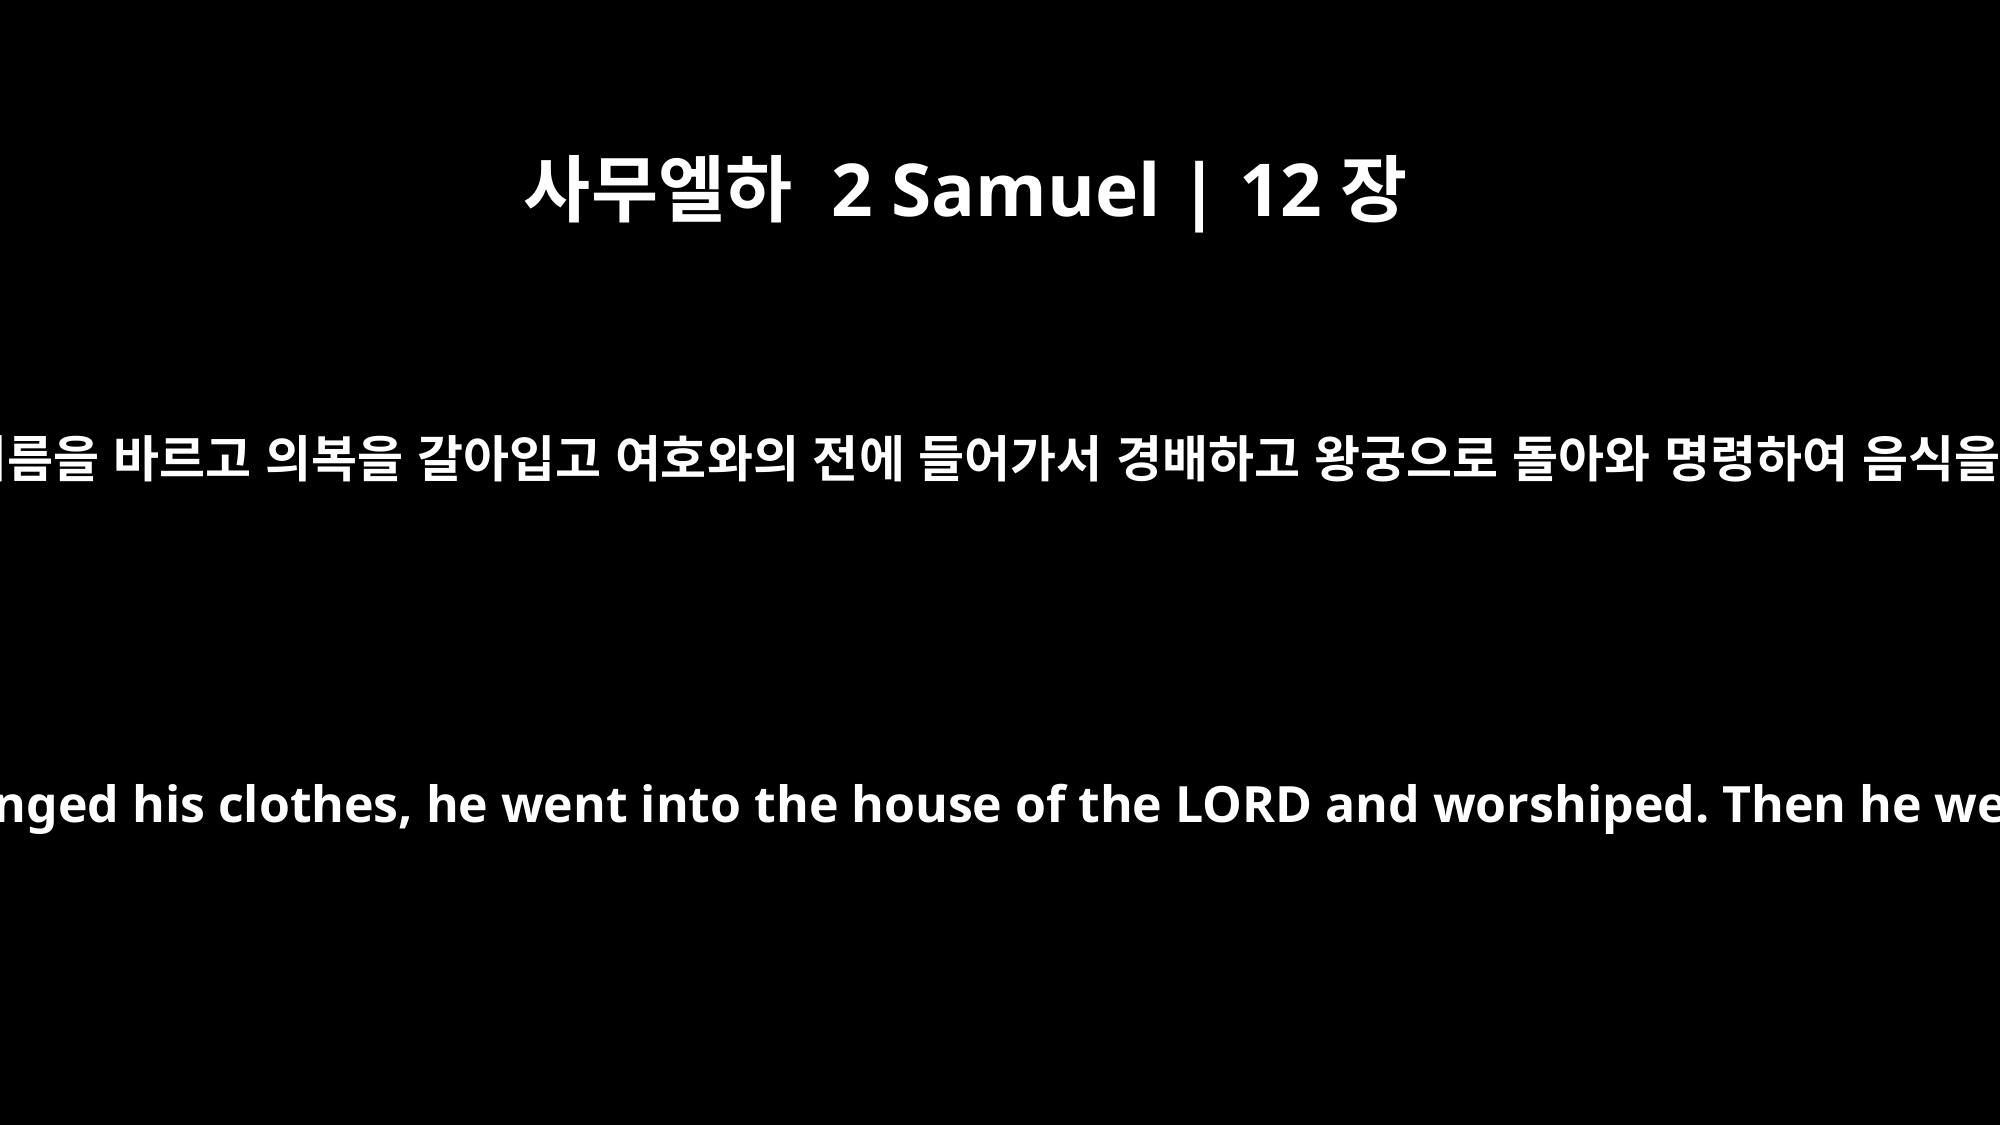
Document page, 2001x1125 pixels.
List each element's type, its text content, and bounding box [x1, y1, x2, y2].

text_box 사무엘하 2 Samuel | 12장 [509, 136, 1423, 239]
text_box 20 다윗이 땅에서 일어나 몸을 씻고 기름을 바르고 의복을 갈아입고 여호와의 전에 들어가서 경배하고 왕궁으로 돌아와 명령하여 음식을 그 앞에 차리게 하고 먹은지라 [0, 359, 2000, 495]
text_box Then David got up from the ground. After he had washed, put on lotions and changed his clothes, he went into the house of the LORD and worshiped. Then he went to his own house, and at his request they served him food, and he ate. [0, 764, 2000, 840]
